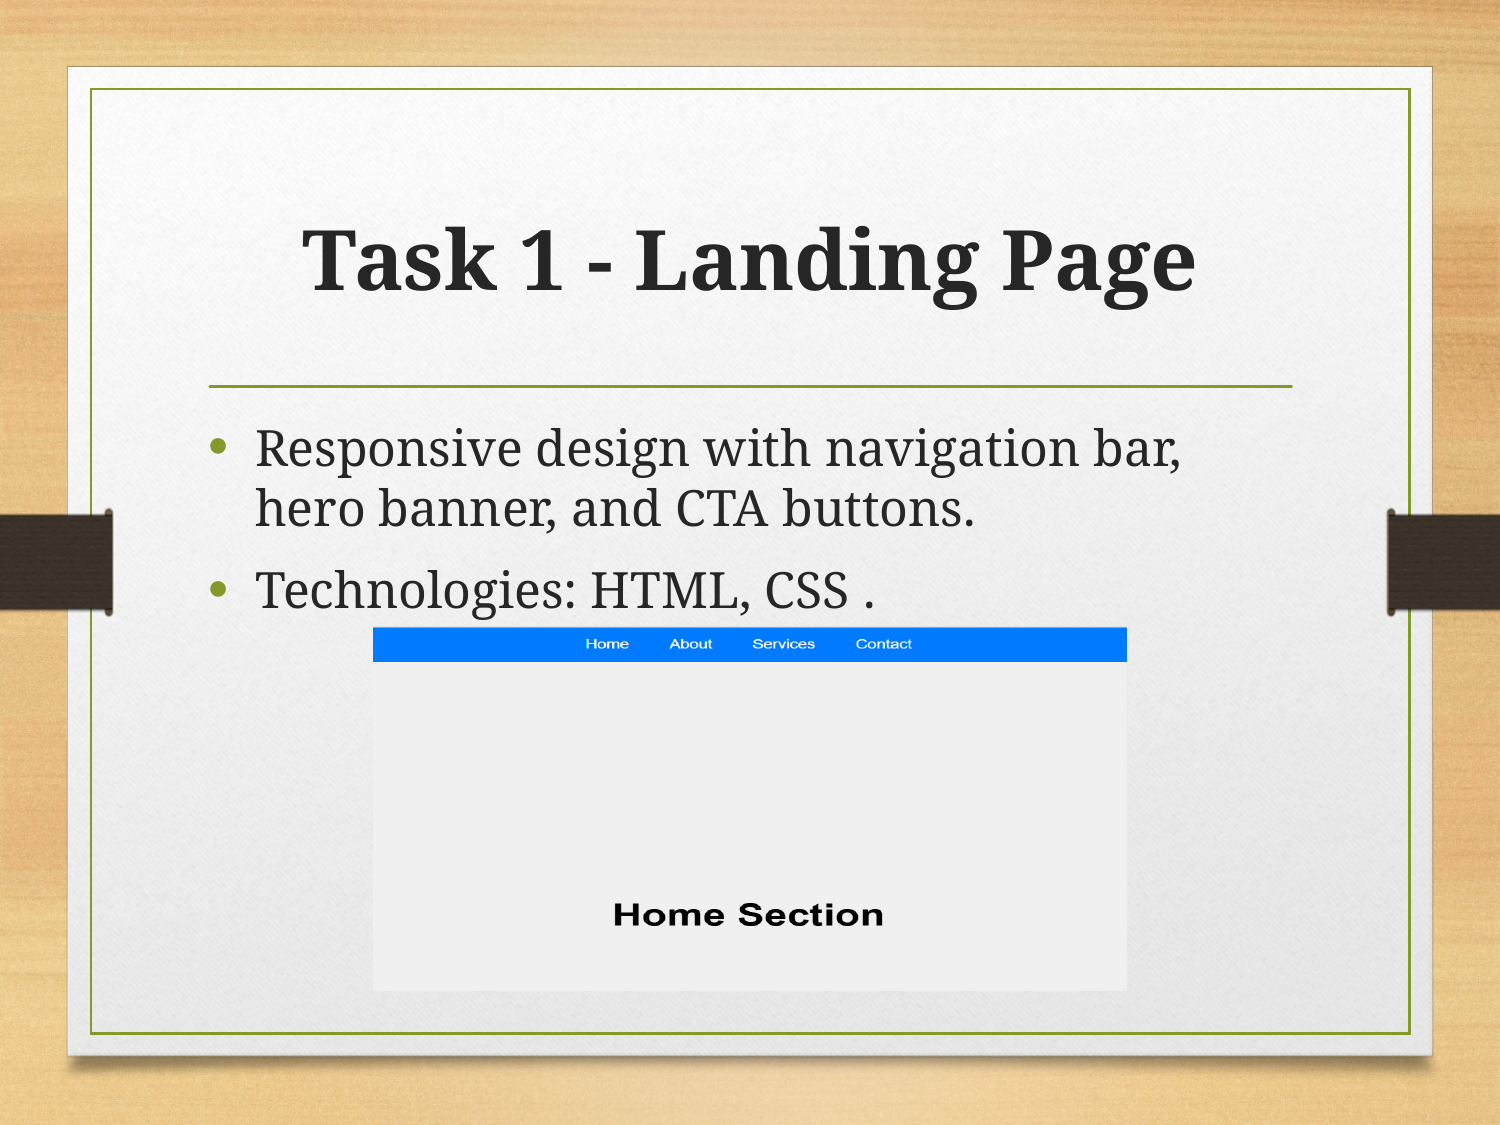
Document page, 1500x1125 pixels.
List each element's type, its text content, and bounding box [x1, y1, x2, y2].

picture [0, 0, 1500, 1125]
title Task 1 - Landing Page [193, 150, 1309, 365]
list Responsive design with navigation bar, hero banner, and CTA buttons. Technologies: HTML, CSS . [193, 408, 1309, 974]
